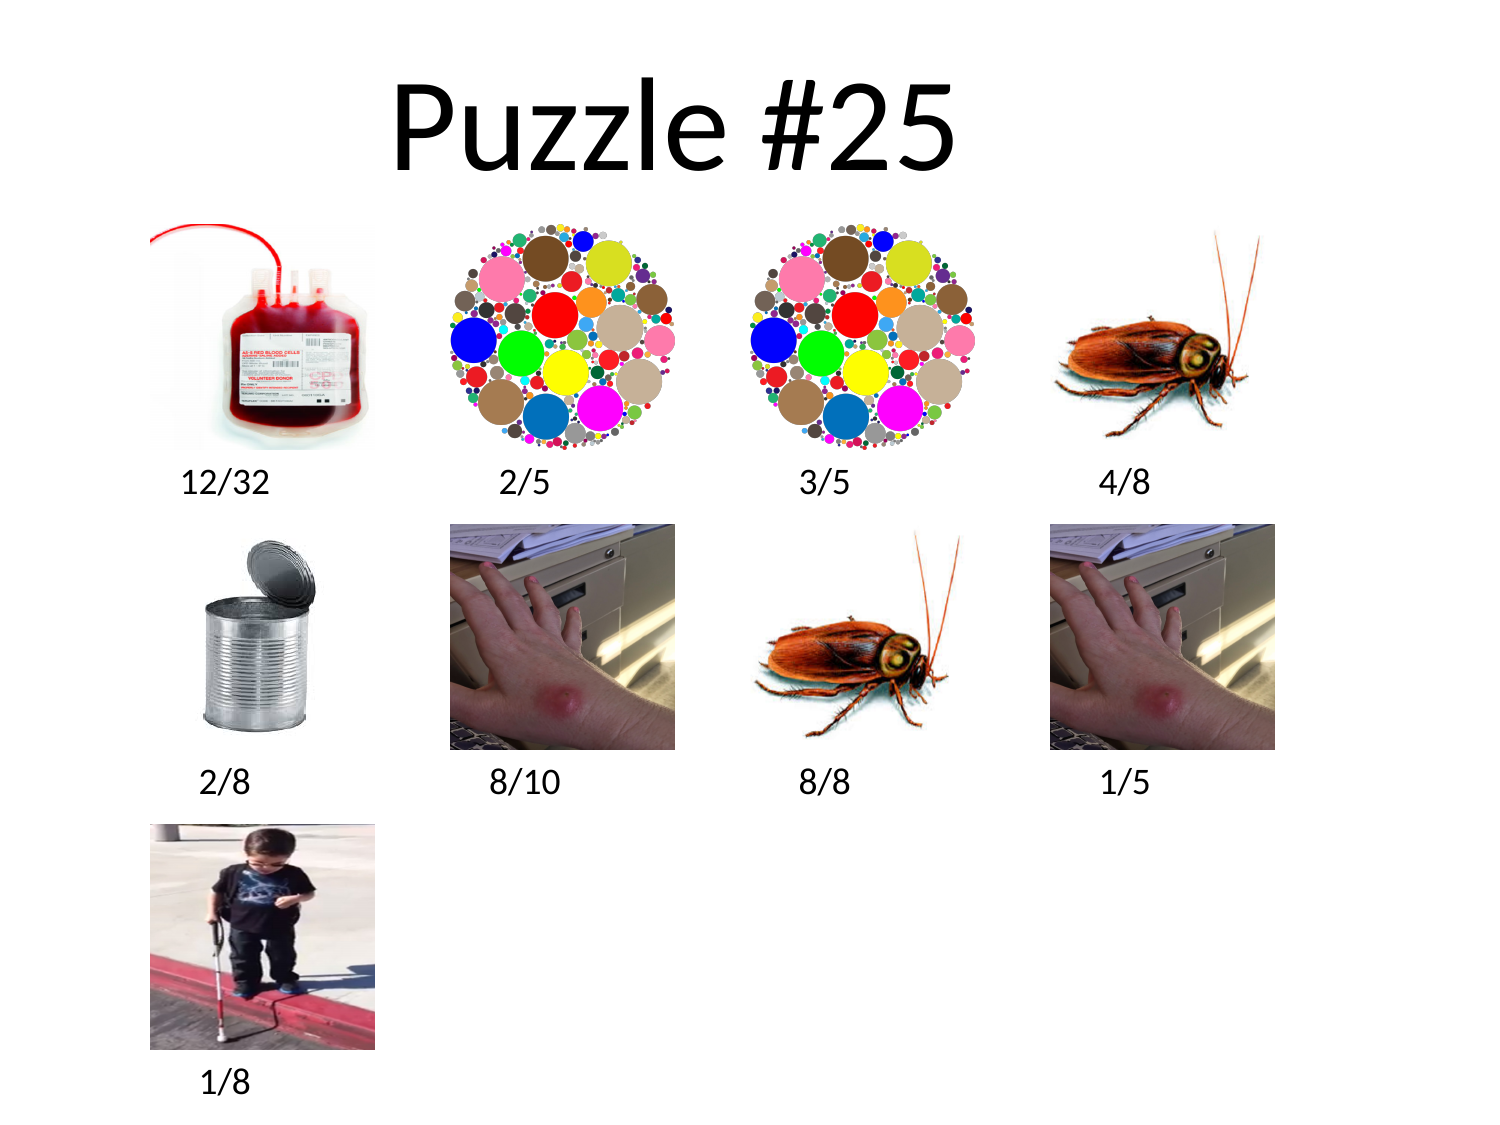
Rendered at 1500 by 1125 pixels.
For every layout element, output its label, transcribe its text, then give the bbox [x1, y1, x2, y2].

text_box Puzzle #25 [373, 29, 976, 205]
text_box 2/5 [483, 459, 567, 510]
text_box 2/8 [183, 759, 267, 810]
picture [449, 524, 676, 751]
picture [1049, 524, 1276, 751]
picture [749, 524, 976, 751]
picture [149, 824, 376, 1051]
text_box 1/5 [1083, 759, 1167, 810]
picture [449, 224, 676, 451]
text_box 8/8 [783, 759, 867, 810]
picture [149, 524, 376, 751]
text_box 12/32 [164, 459, 286, 510]
picture [1049, 224, 1276, 451]
text_box 3/5 [783, 459, 867, 510]
picture [749, 224, 976, 451]
text_box 1/8 [183, 1059, 267, 1110]
text_box 8/10 [474, 759, 576, 810]
picture [149, 224, 376, 451]
text_box 4/8 [1083, 459, 1167, 510]
